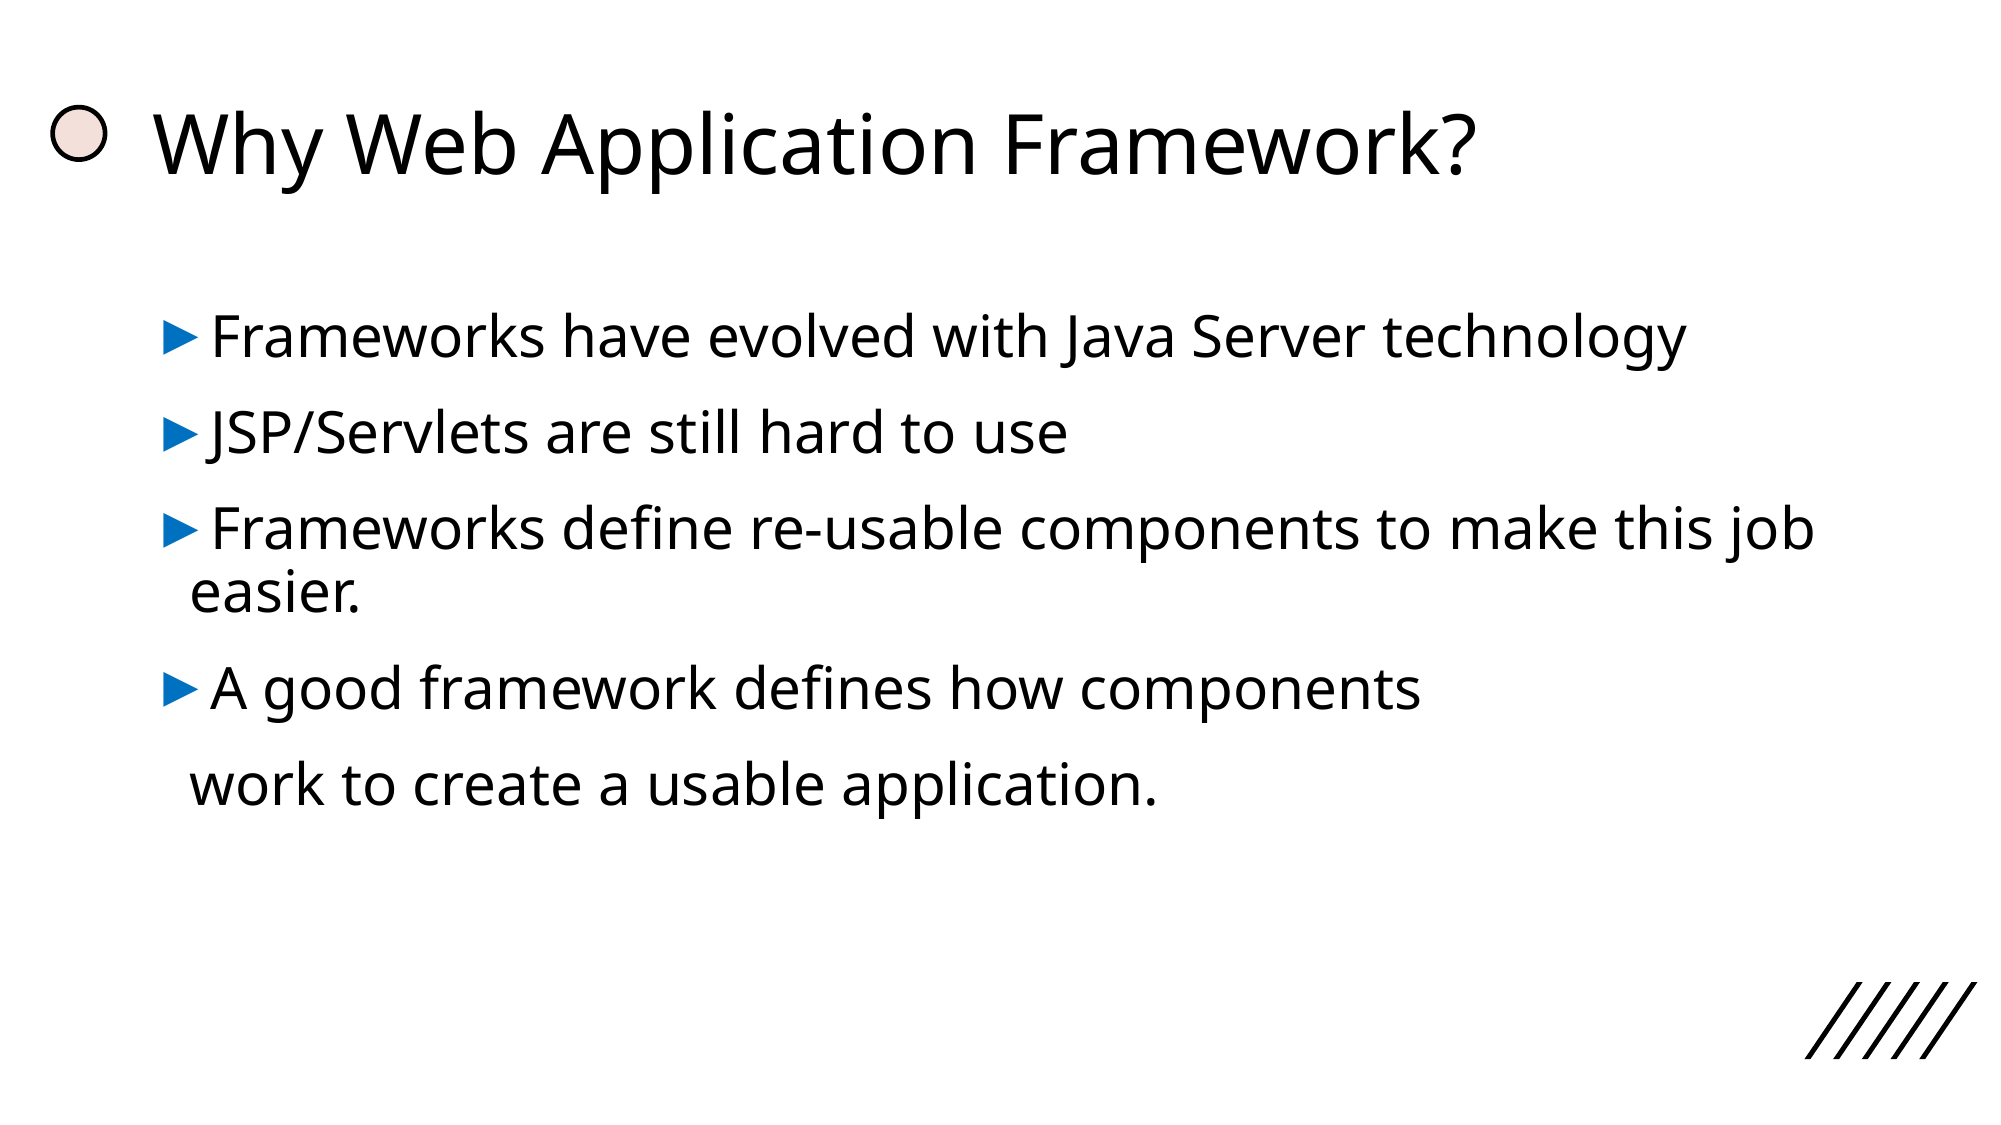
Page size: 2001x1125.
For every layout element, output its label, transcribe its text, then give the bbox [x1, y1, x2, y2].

title Why Web Application Framework? [137, 59, 1863, 236]
list Frameworks have evolved with Java Server technology JSP/Servlets are still hard to use Frameworks define re-usable components to make this job easier. A good framework defines how components work to create a usable application. [137, 299, 1863, 1014]
